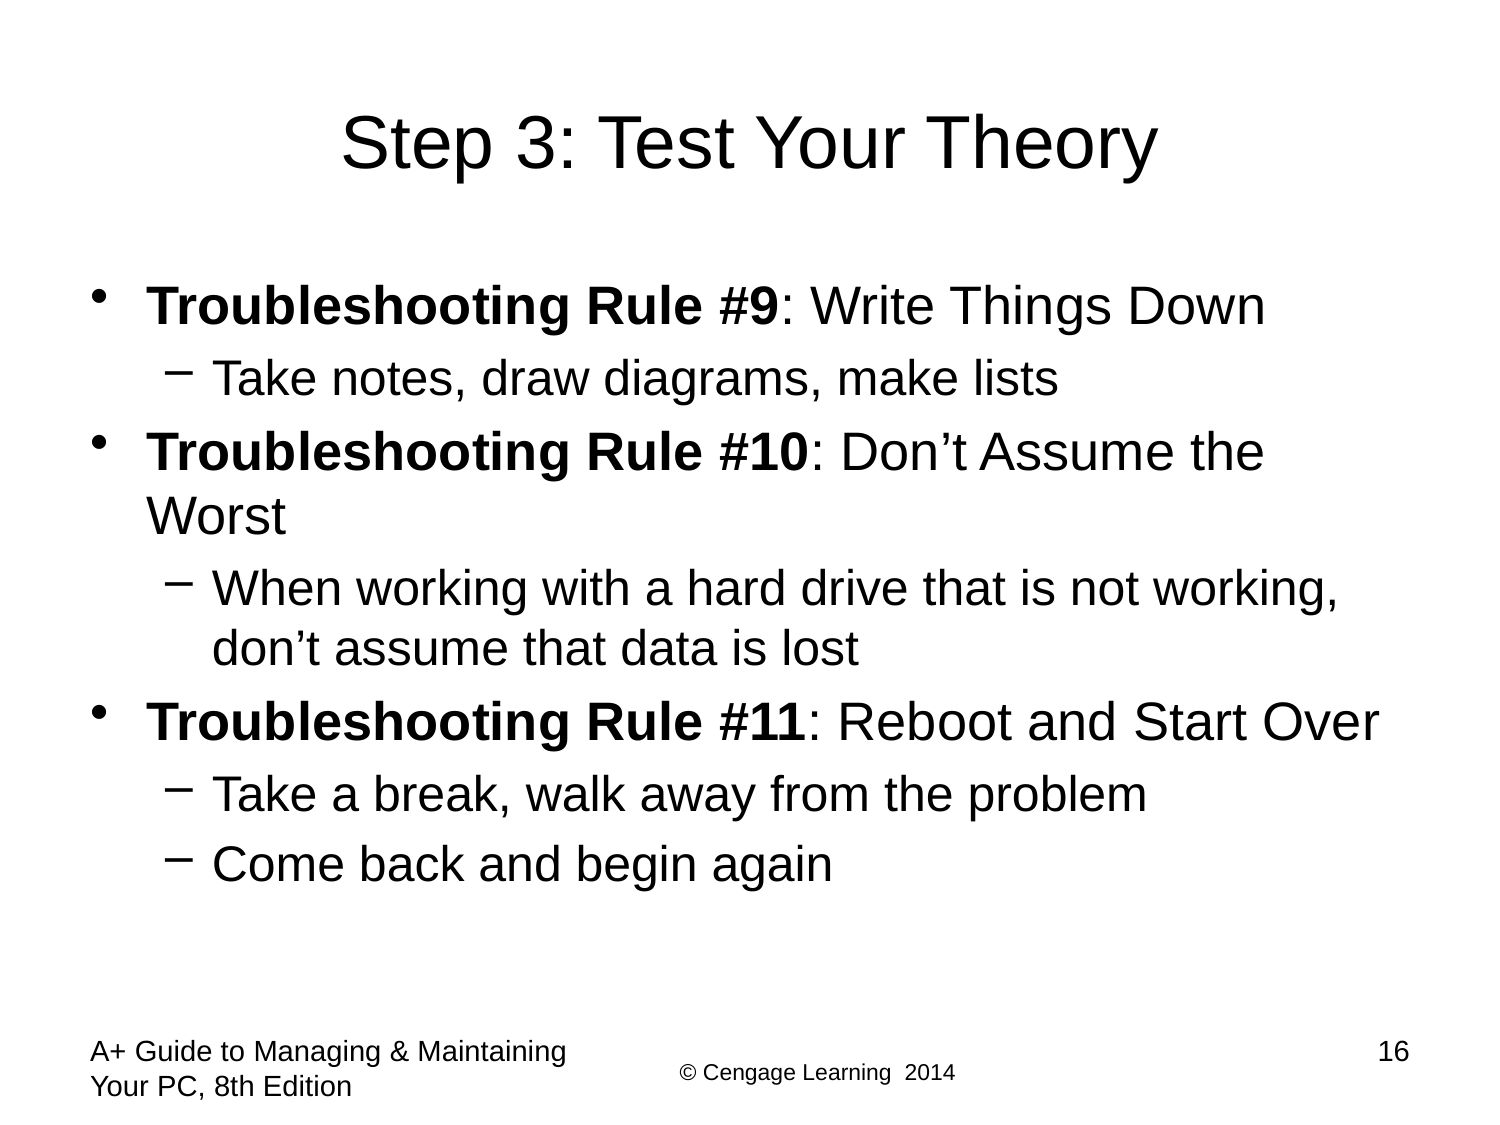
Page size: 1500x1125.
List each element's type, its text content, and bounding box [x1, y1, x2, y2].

footer A+ Guide to Managing & Maintaining Your PC, 8th Edition [74, 1024, 626, 1103]
slide_number 16 [1074, 1024, 1426, 1103]
list Troubleshooting Rule #9: Write Things Down Take notes, draw diagrams, make lists Troubleshooting Rule #10: Don’t Assume the Worst When working with a hard drive that is not working, don’t assume that data is lost Troubleshooting Rule #11: Reboot and Start Over Take a break, walk away from the problem Come back and begin again [75, 262, 1425, 1005]
title Step 3: Test Your Theory [75, 45, 1425, 233]
